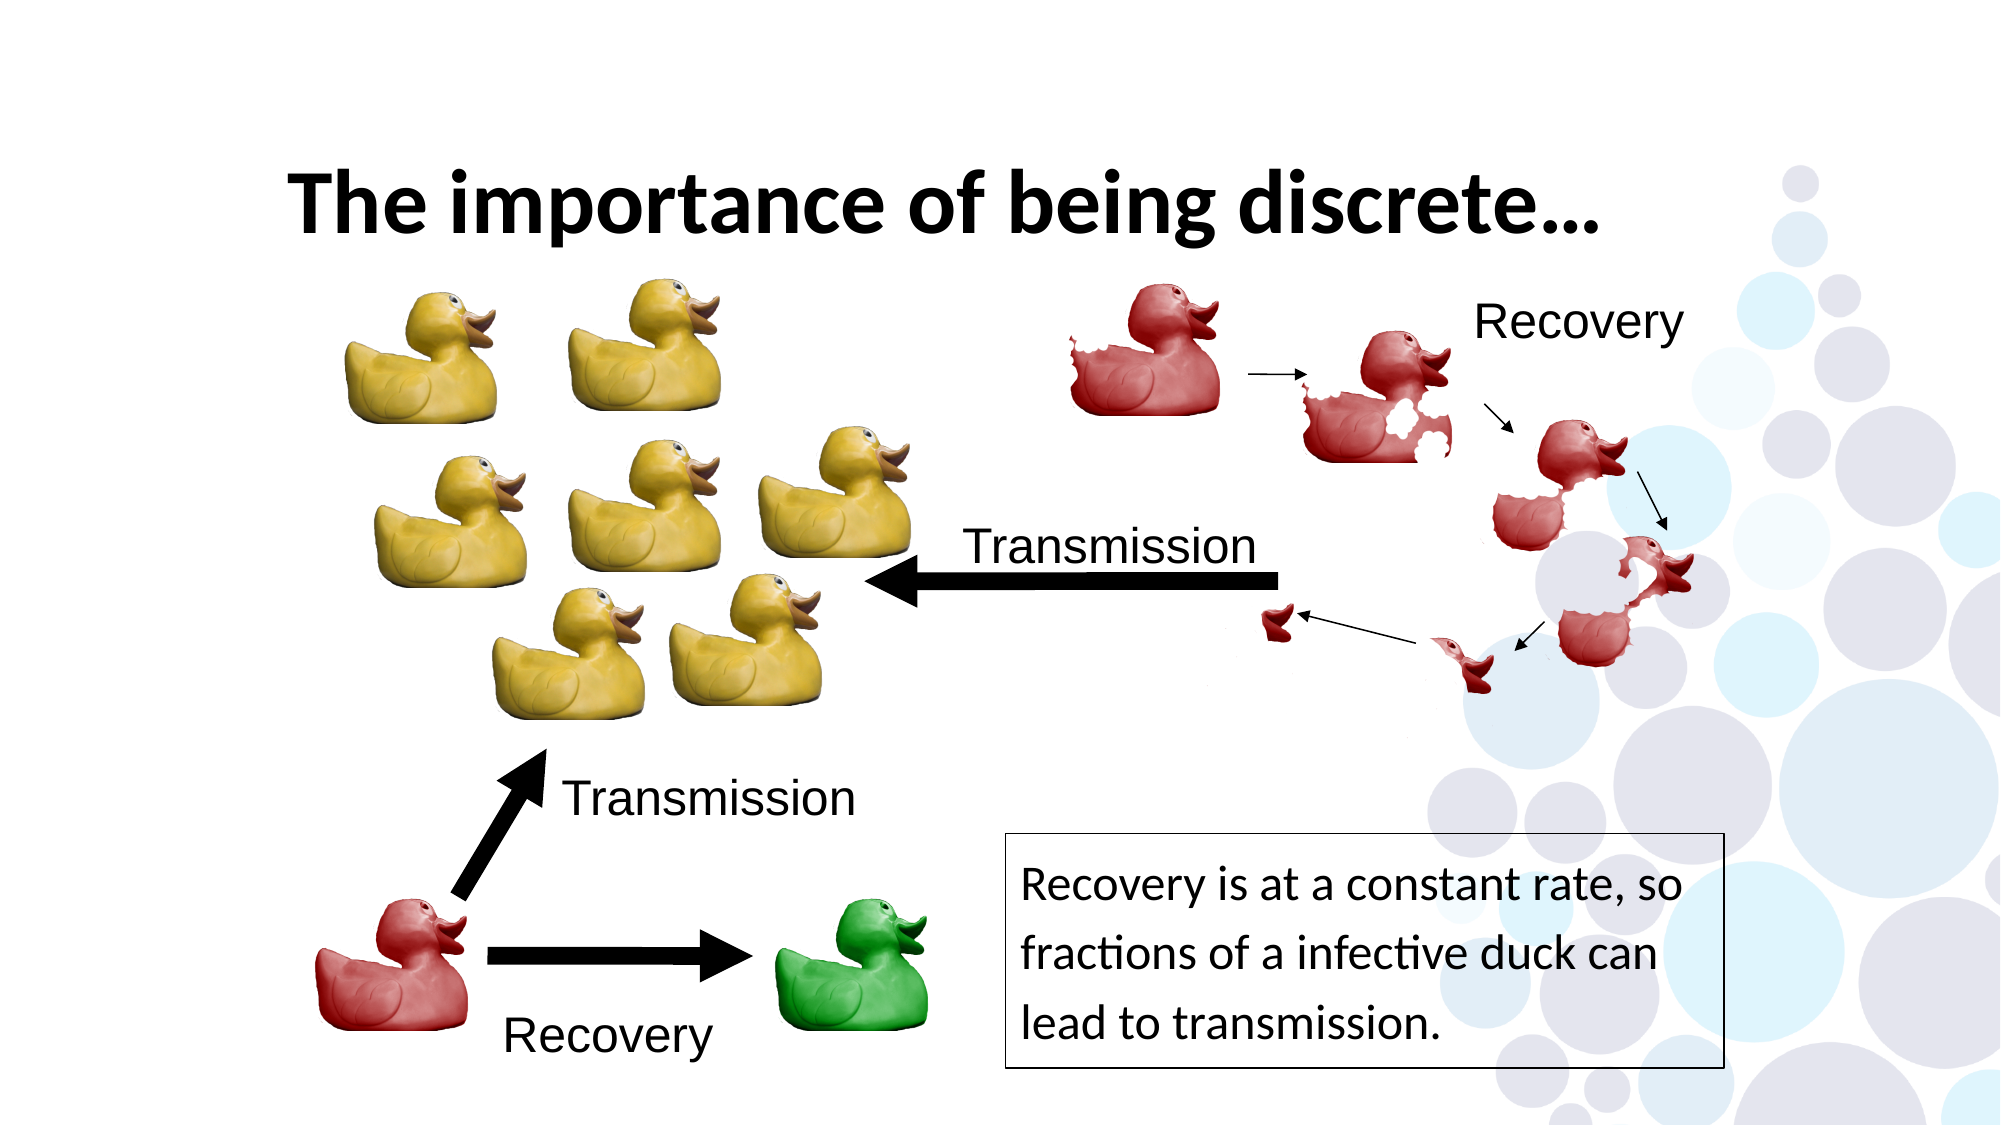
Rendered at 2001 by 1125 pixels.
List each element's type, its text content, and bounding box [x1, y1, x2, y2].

text_box Recovery is at a constant rate, so fractions of a infective duck can lead to transmission. [1005, 833, 1725, 1068]
text_box [1637, 471, 1668, 531]
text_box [864, 496, 1337, 581]
text_box [458, 749, 546, 896]
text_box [1137, 584, 1416, 718]
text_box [1337, 621, 1544, 769]
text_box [487, 896, 931, 1070]
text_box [1248, 416, 1455, 463]
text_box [1062, 271, 1725, 416]
picture [0, 0, 2001, 1125]
text_box The importance of being discrete… [287, 141, 1638, 329]
text_box Transmission [546, 748, 879, 834]
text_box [1472, 416, 1632, 552]
